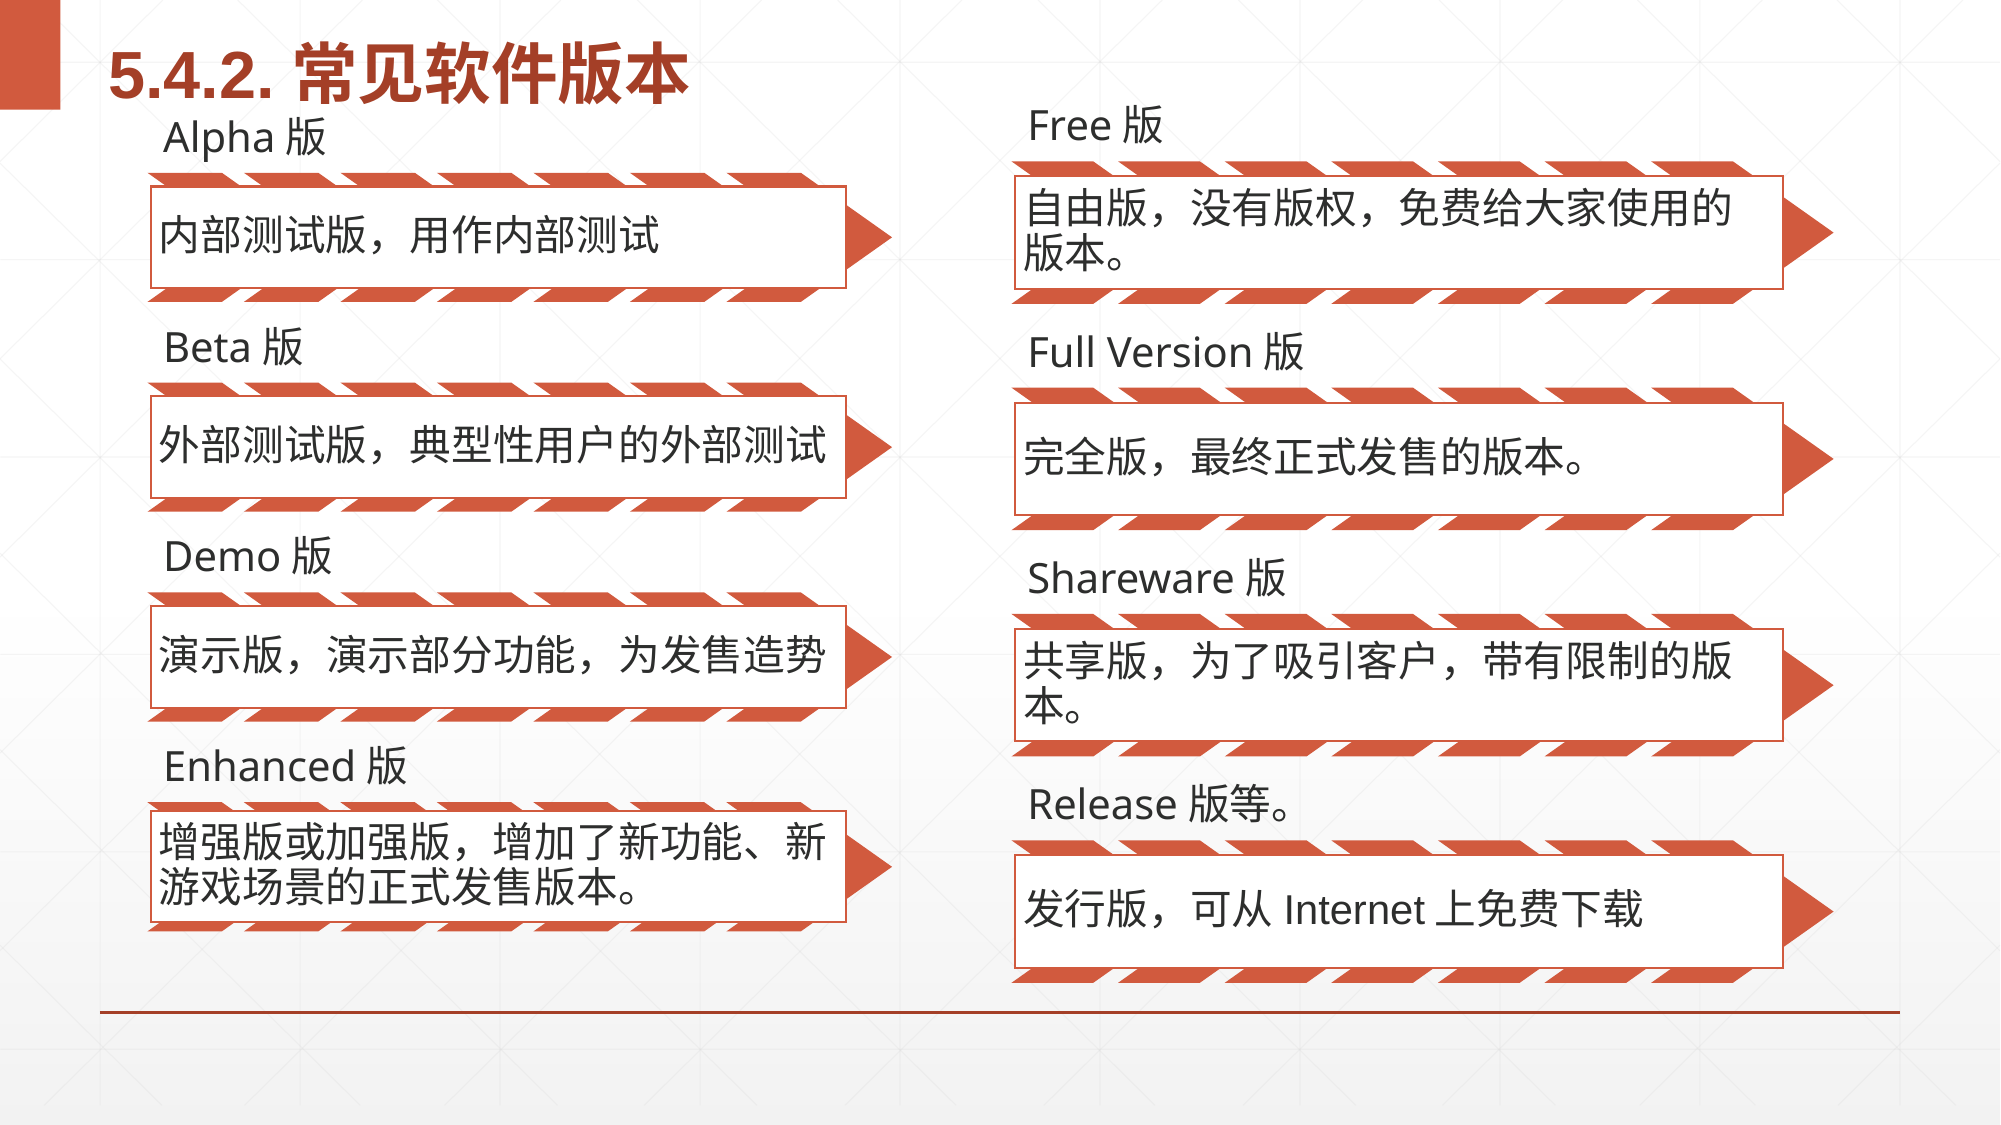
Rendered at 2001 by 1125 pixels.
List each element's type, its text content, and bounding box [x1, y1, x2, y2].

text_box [981, 93, 1865, 983]
title 5.4.2.常见软件版本 [93, 0, 948, 110]
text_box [138, 12, 903, 1030]
